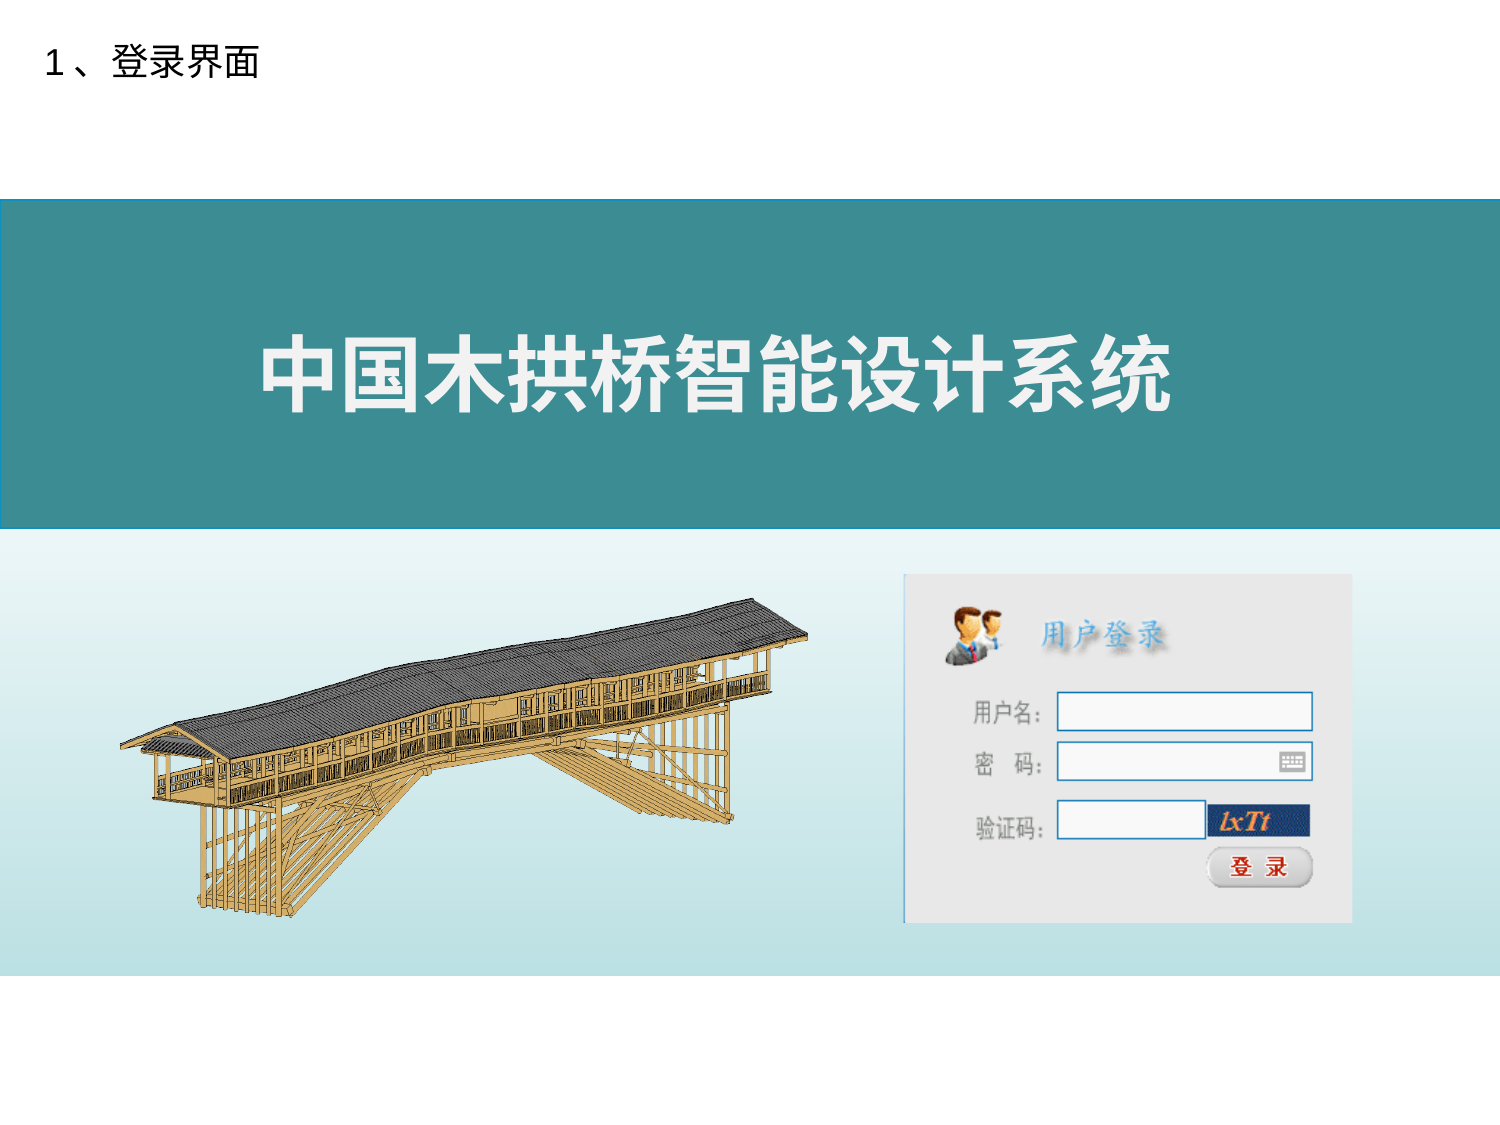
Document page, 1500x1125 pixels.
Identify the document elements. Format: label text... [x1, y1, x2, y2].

text_box [0, 529, 1500, 977]
text_box 1、登录界面 [29, 30, 530, 91]
text_box [0, 199, 1500, 529]
picture [112, 590, 824, 923]
picture [903, 574, 1353, 923]
text_box 中国木拱桥智能设计系统 [242, 314, 1298, 398]
